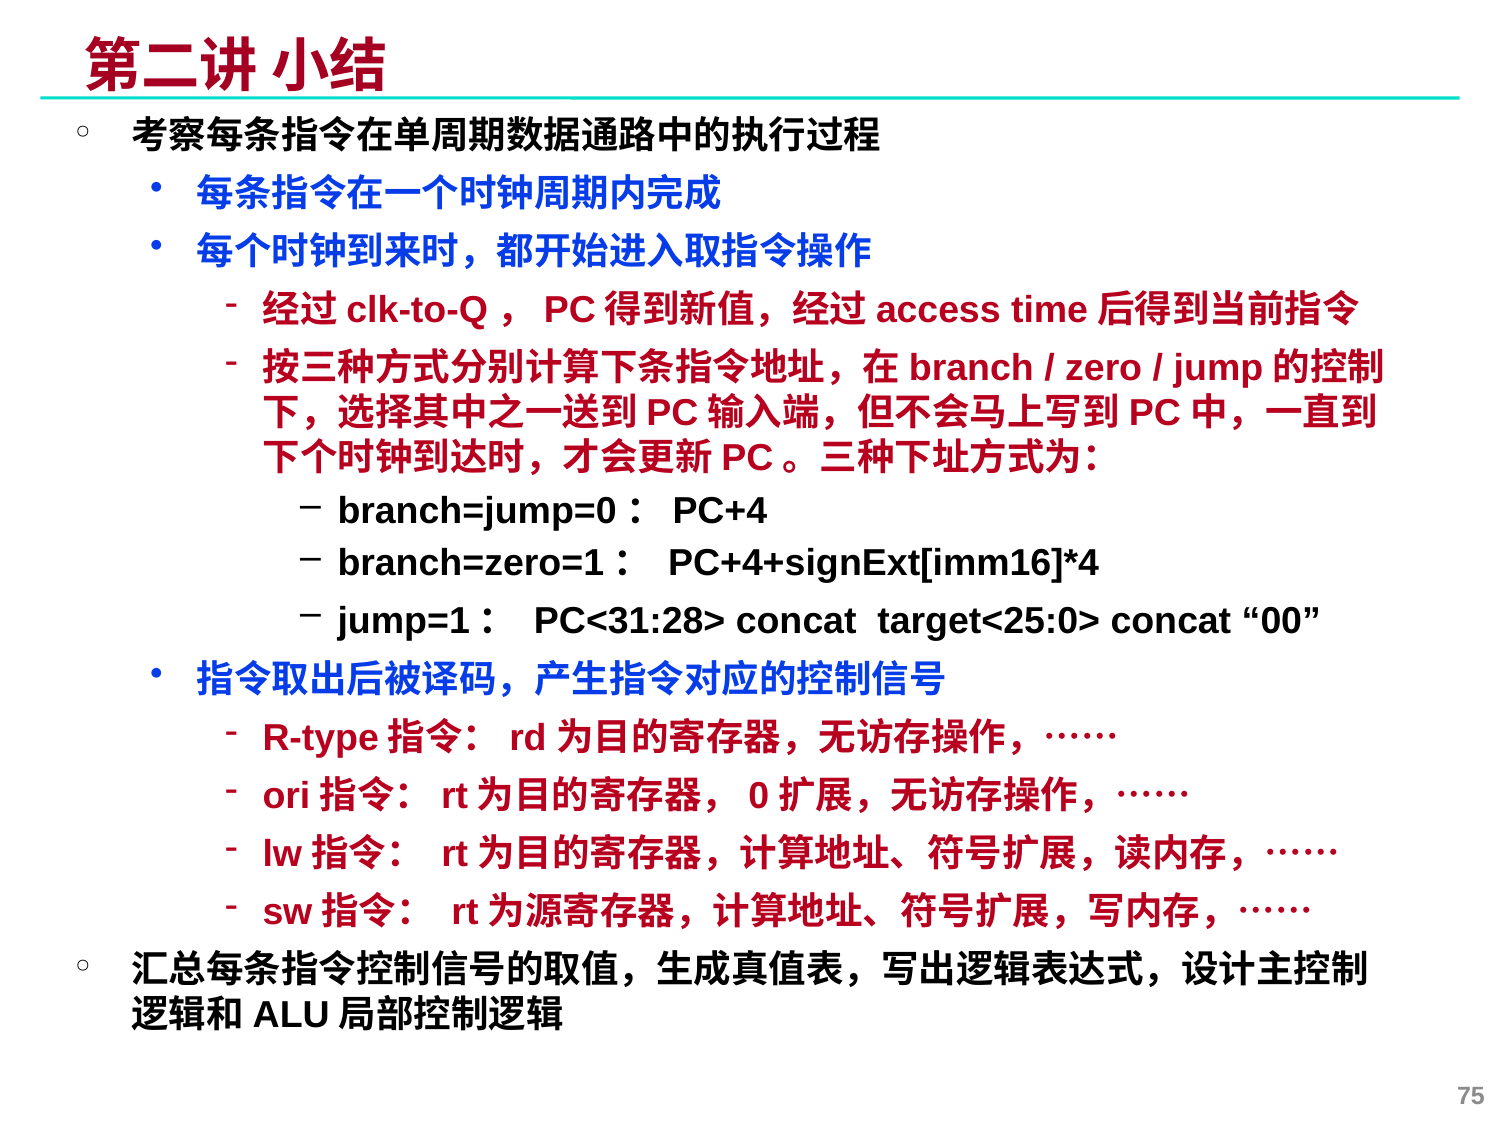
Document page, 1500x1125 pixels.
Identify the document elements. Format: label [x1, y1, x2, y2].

list [64, 106, 1409, 1073]
slide_number [1162, 1065, 1500, 1125]
title [72, 33, 459, 103]
